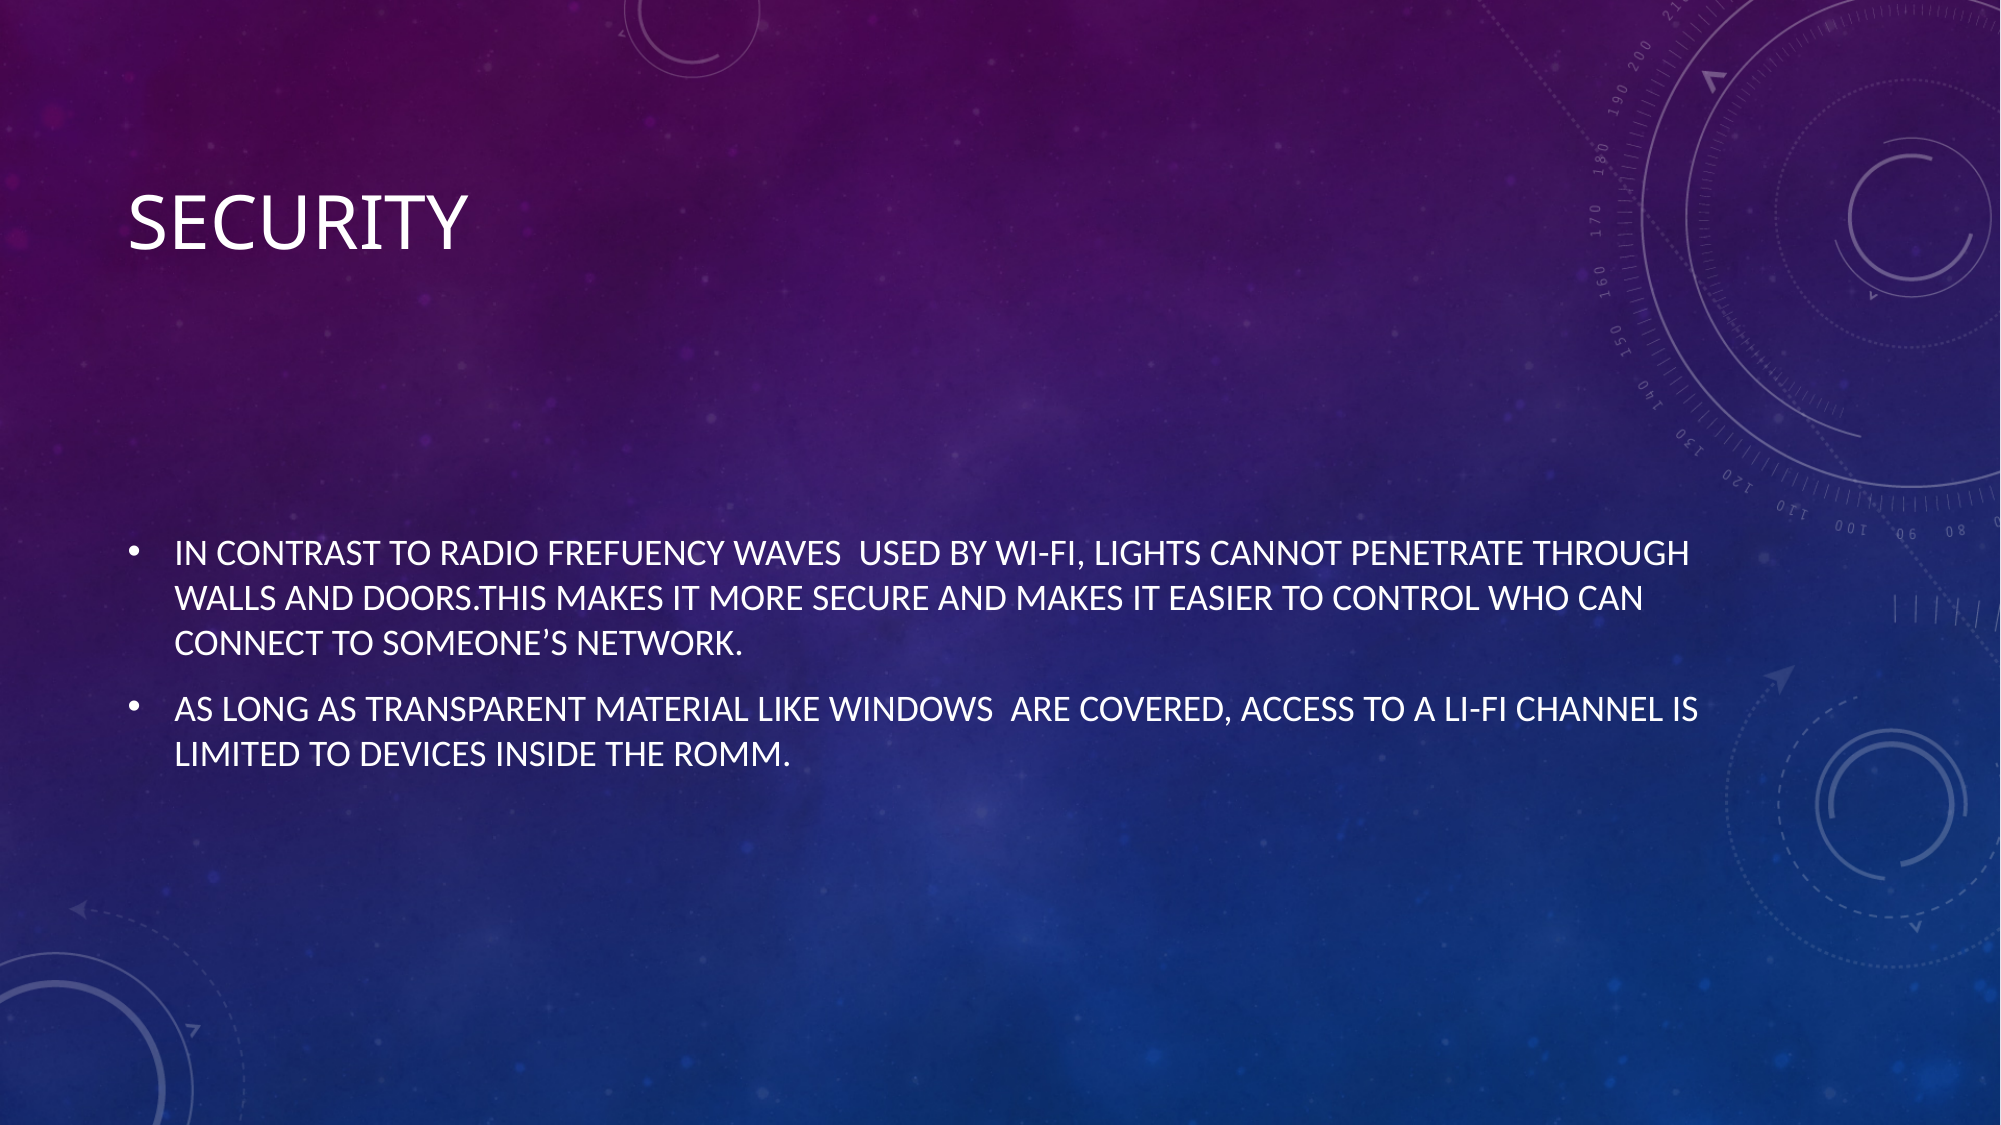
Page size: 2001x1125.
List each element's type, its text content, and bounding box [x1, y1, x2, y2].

title SECURITY [112, 99, 1775, 339]
picture [0, 0, 2001, 1125]
list IN CONTRAST TO RADIO FREFUENCY WAVES USED BY WI-FI, LIGHTS CANNOT PENETRATE THROUGH WALLS AND DOORS.THIS MAKES IT MORE SECURE AND MAKES IT EASIER TO CONTROL WHO CAN CONNECT TO SOMEONE’S NETWORK. AS LONG AS TRANSPARENT MATERIAL LIKE WINDOWS ARE COVERED, ACCESS TO A LI-FI CHANNEL IS LIMITED TO DEVICES INSIDE THE ROMM. [112, 351, 1775, 950]
